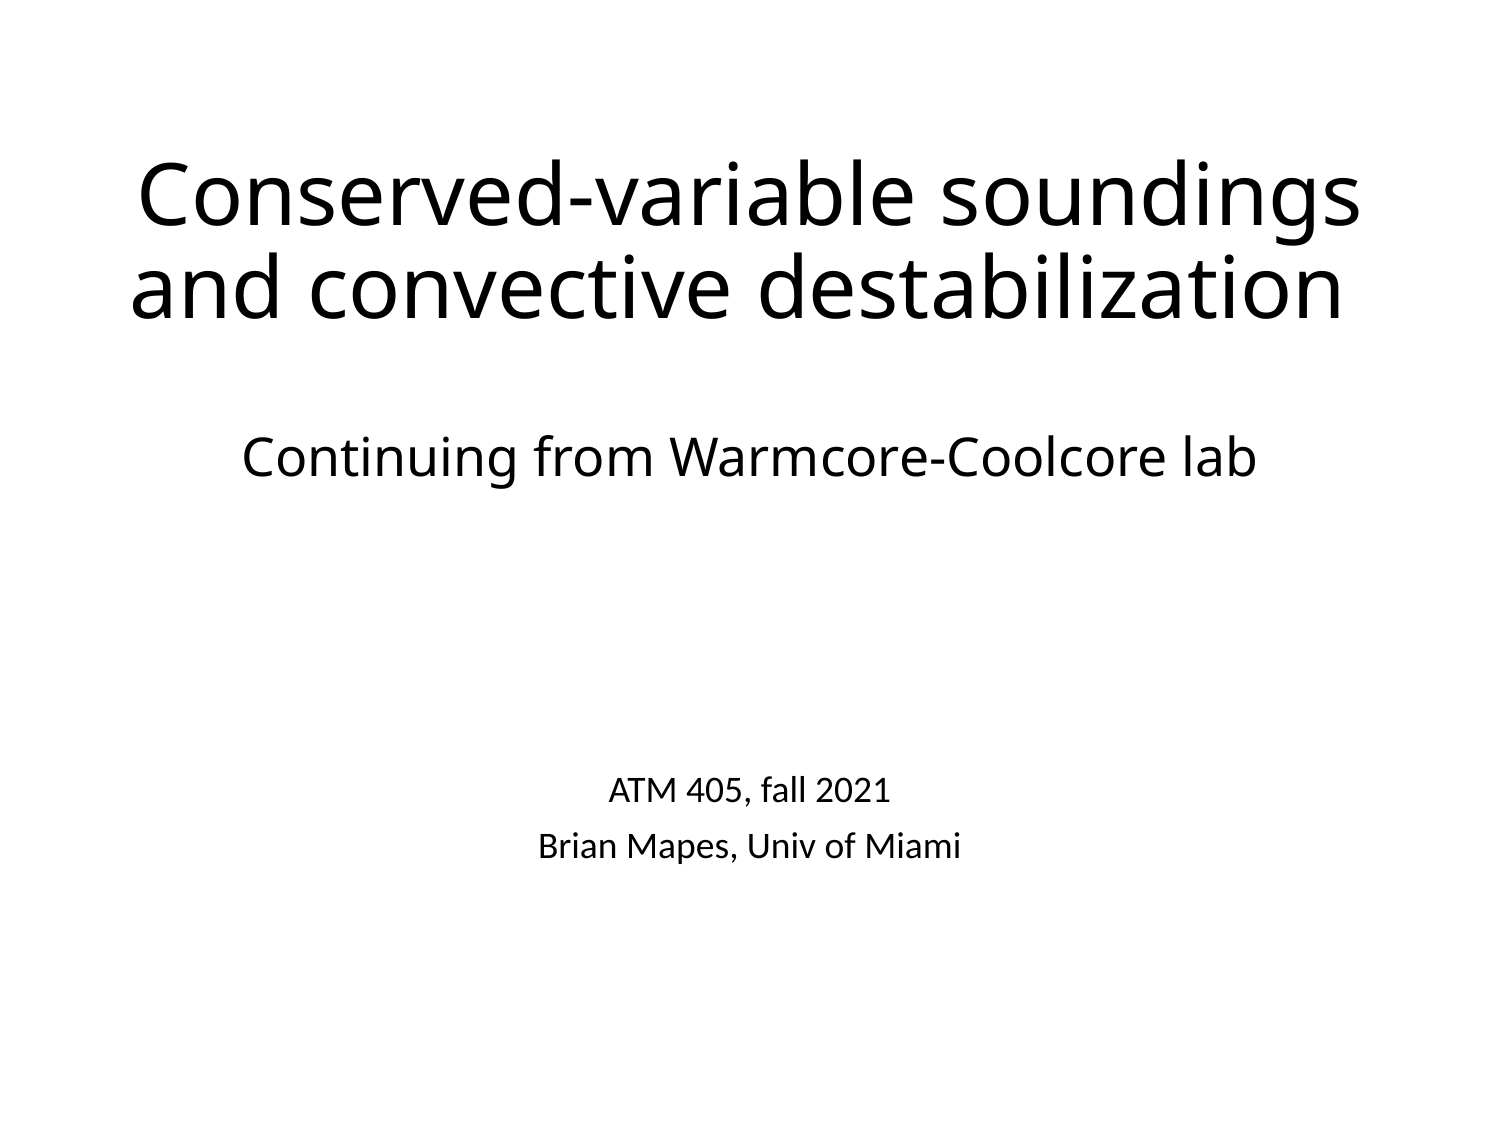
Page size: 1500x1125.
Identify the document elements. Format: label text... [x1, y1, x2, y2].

title Conserved-variable soundings and convective destabilization Continuing from Warmcore-Coolcore lab [112, 112, 1388, 750]
subtitle ATM 405, fall 2021 Brian Mapes, Univ of Miami [187, 762, 1313, 1035]
